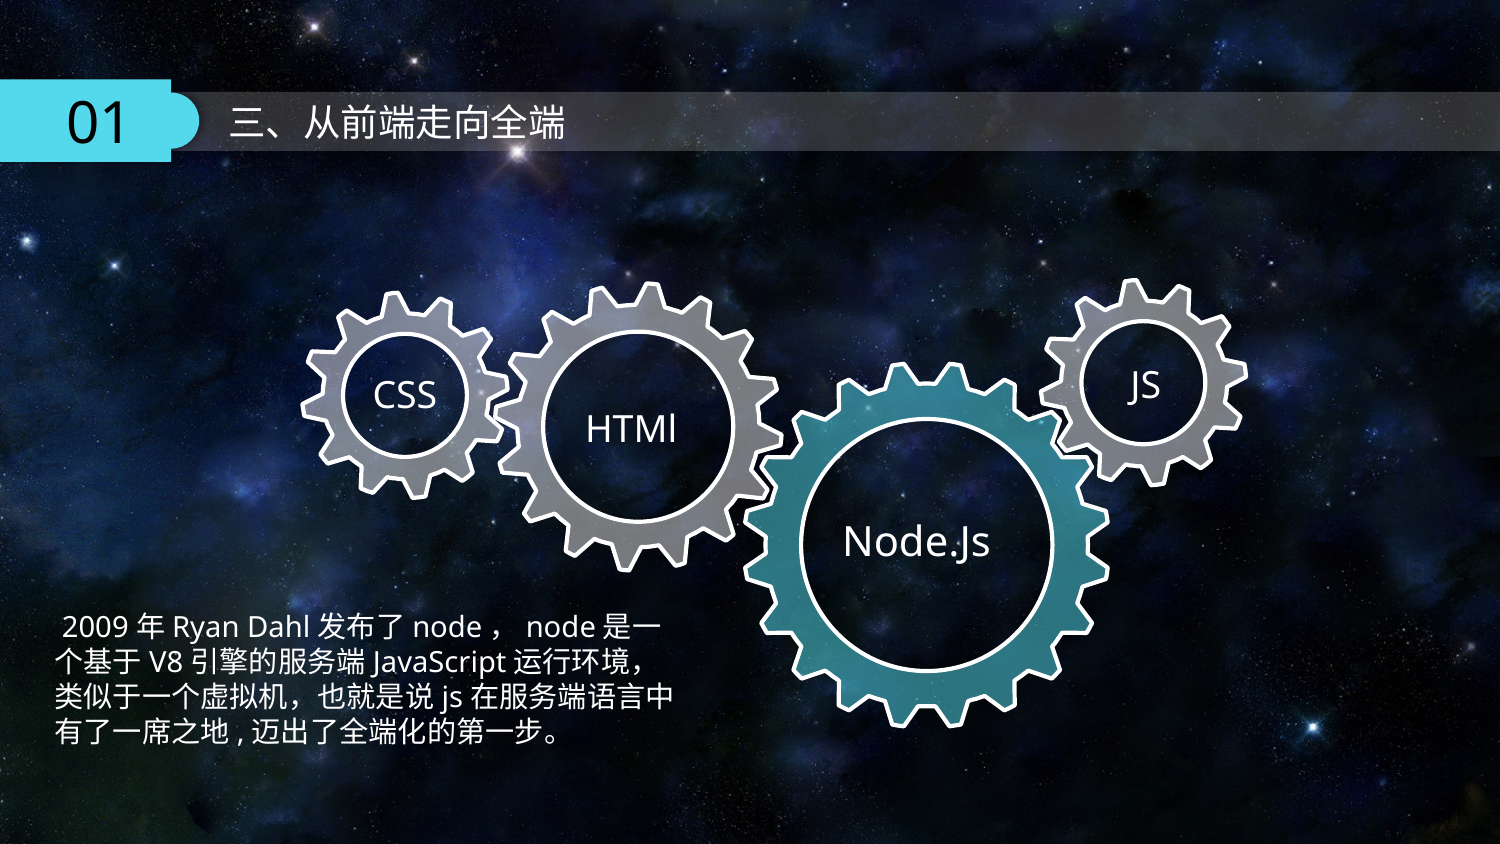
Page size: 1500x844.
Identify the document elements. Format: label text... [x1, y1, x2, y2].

text_box JS [1045, 353, 1247, 413]
text_box [1044, 278, 1232, 353]
text_box 随着基础设置的不断完善以及代码封装层级的不断提高，使得前端一个人能够完成的事越来越多，这是技术积累的必然结果。可以说08是前端的革命年，整个社会随之也越来越多的开始前后分离的开发模式，也由此，正式产生了前端开发工程师 对需求。 [188, 91, 1500, 151]
text_box Node.Js [826, 507, 1027, 573]
text_box HTMl [535, 397, 737, 458]
text_box CSS [304, 363, 506, 424]
picture [0, 0, 1500, 91]
text_box [1038, 386, 1045, 406]
text_box [506, 374, 510, 393]
text_box [300, 400, 304, 419]
picture [0, 151, 1500, 844]
text_box [497, 281, 784, 573]
text_box [1057, 413, 1243, 488]
text_box [743, 361, 1110, 729]
text_box [305, 290, 493, 363]
text_box [318, 424, 505, 501]
text_box 2009年Ryan Dahl发布了node，node是一个基于V8引擎的服务端JavaScript运行环境，类似于一个虚拟机，也就是说js在服务端语言中有了一席之地,迈出了全端化的第一步。 [39, 601, 693, 756]
